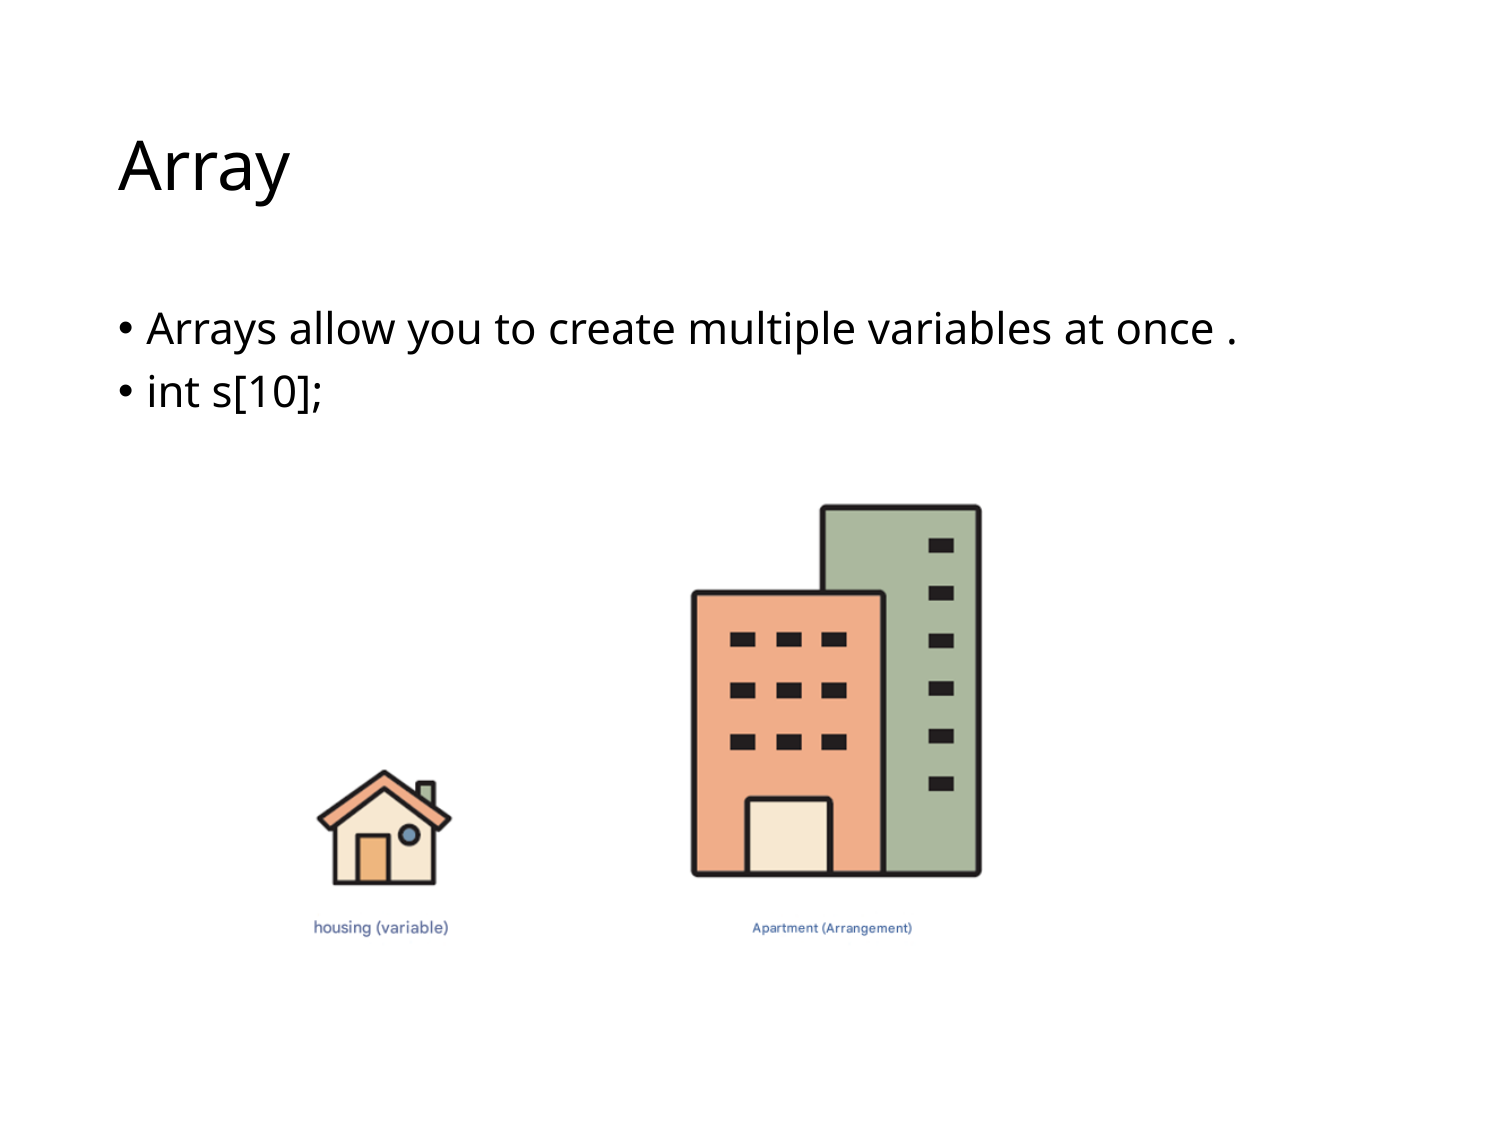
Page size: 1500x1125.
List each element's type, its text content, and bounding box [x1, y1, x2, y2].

title Array [103, 59, 1397, 278]
picture [250, 447, 1061, 987]
list Arrays allow you to create multiple variables at once . int s[10]; [103, 299, 1397, 1014]
